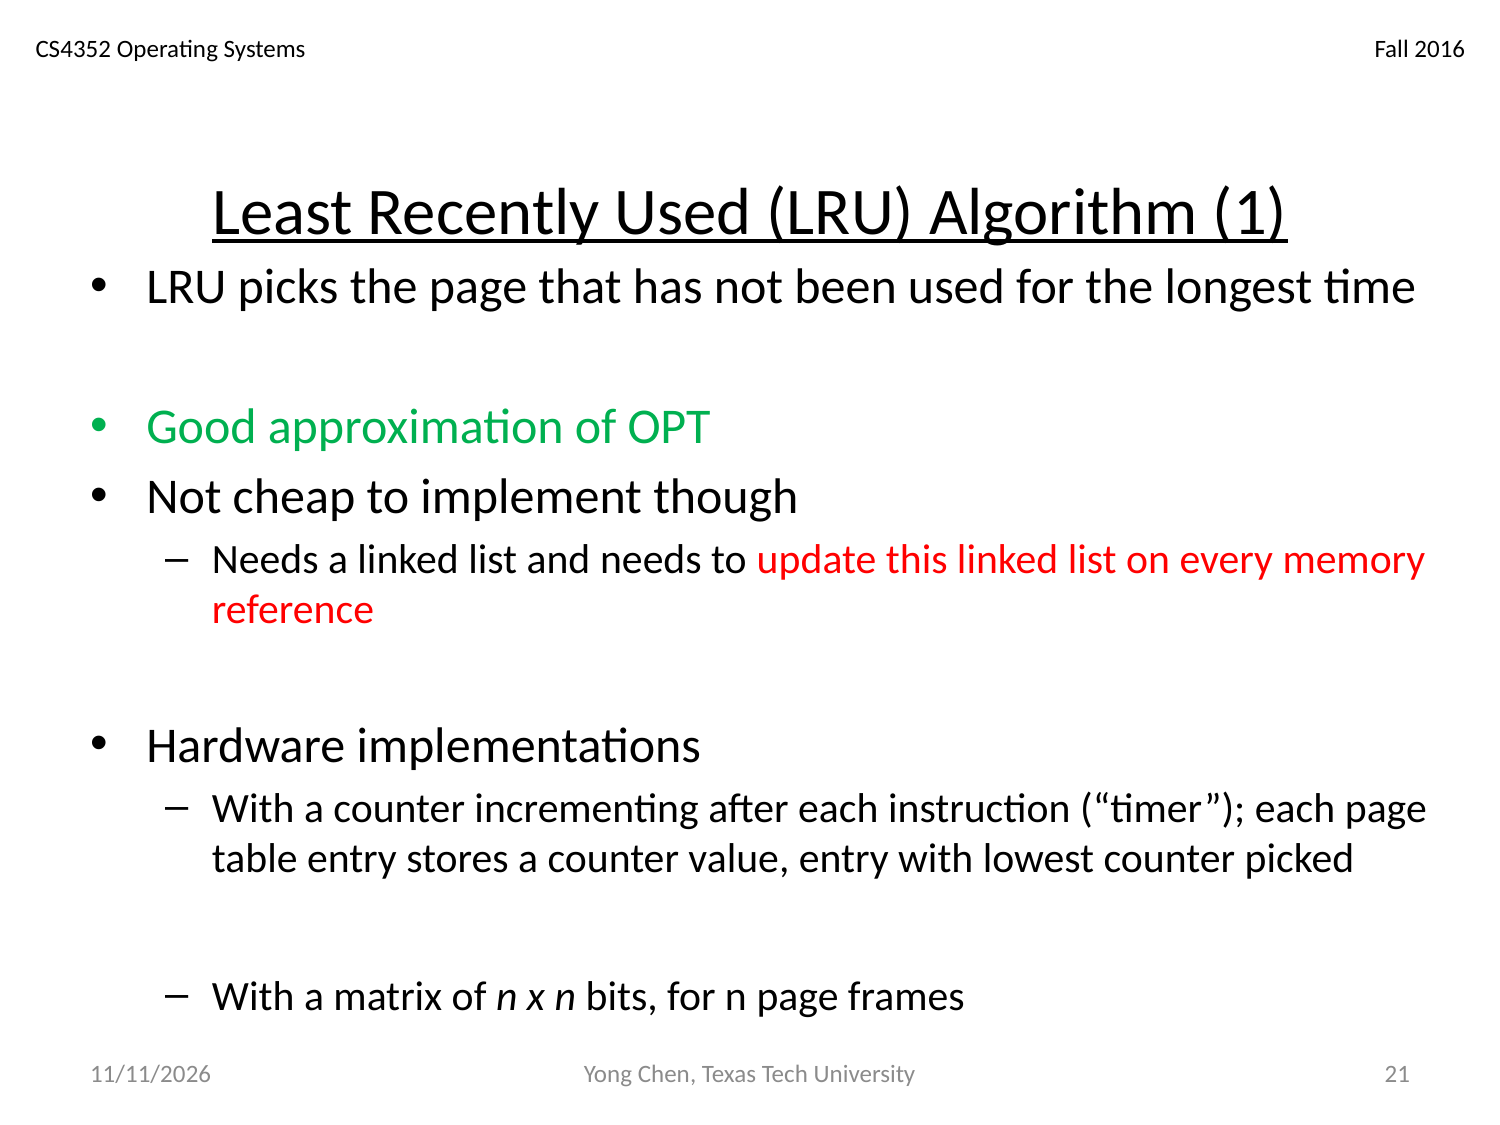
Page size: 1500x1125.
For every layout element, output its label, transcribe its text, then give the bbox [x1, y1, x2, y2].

title Least Recently Used (LRU) Algorithm (1) [75, 160, 1425, 263]
slide_number 21 [1074, 1042, 1425, 1103]
list LRU picks the page that has not been used for the longest time Good approximation of OPT Not cheap to implement though Needs a linked list and needs to update this linked list on every memory reference Hardware implementations With a counter incrementing after each instruction (“timer”); each page table entry stores a counter value, entry with lowest counter picked With a matrix of n x n bits, for n page frames [75, 246, 1465, 1032]
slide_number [75, 1042, 425, 1103]
footer Yong Chen, Texas Tech University [512, 1042, 988, 1103]
